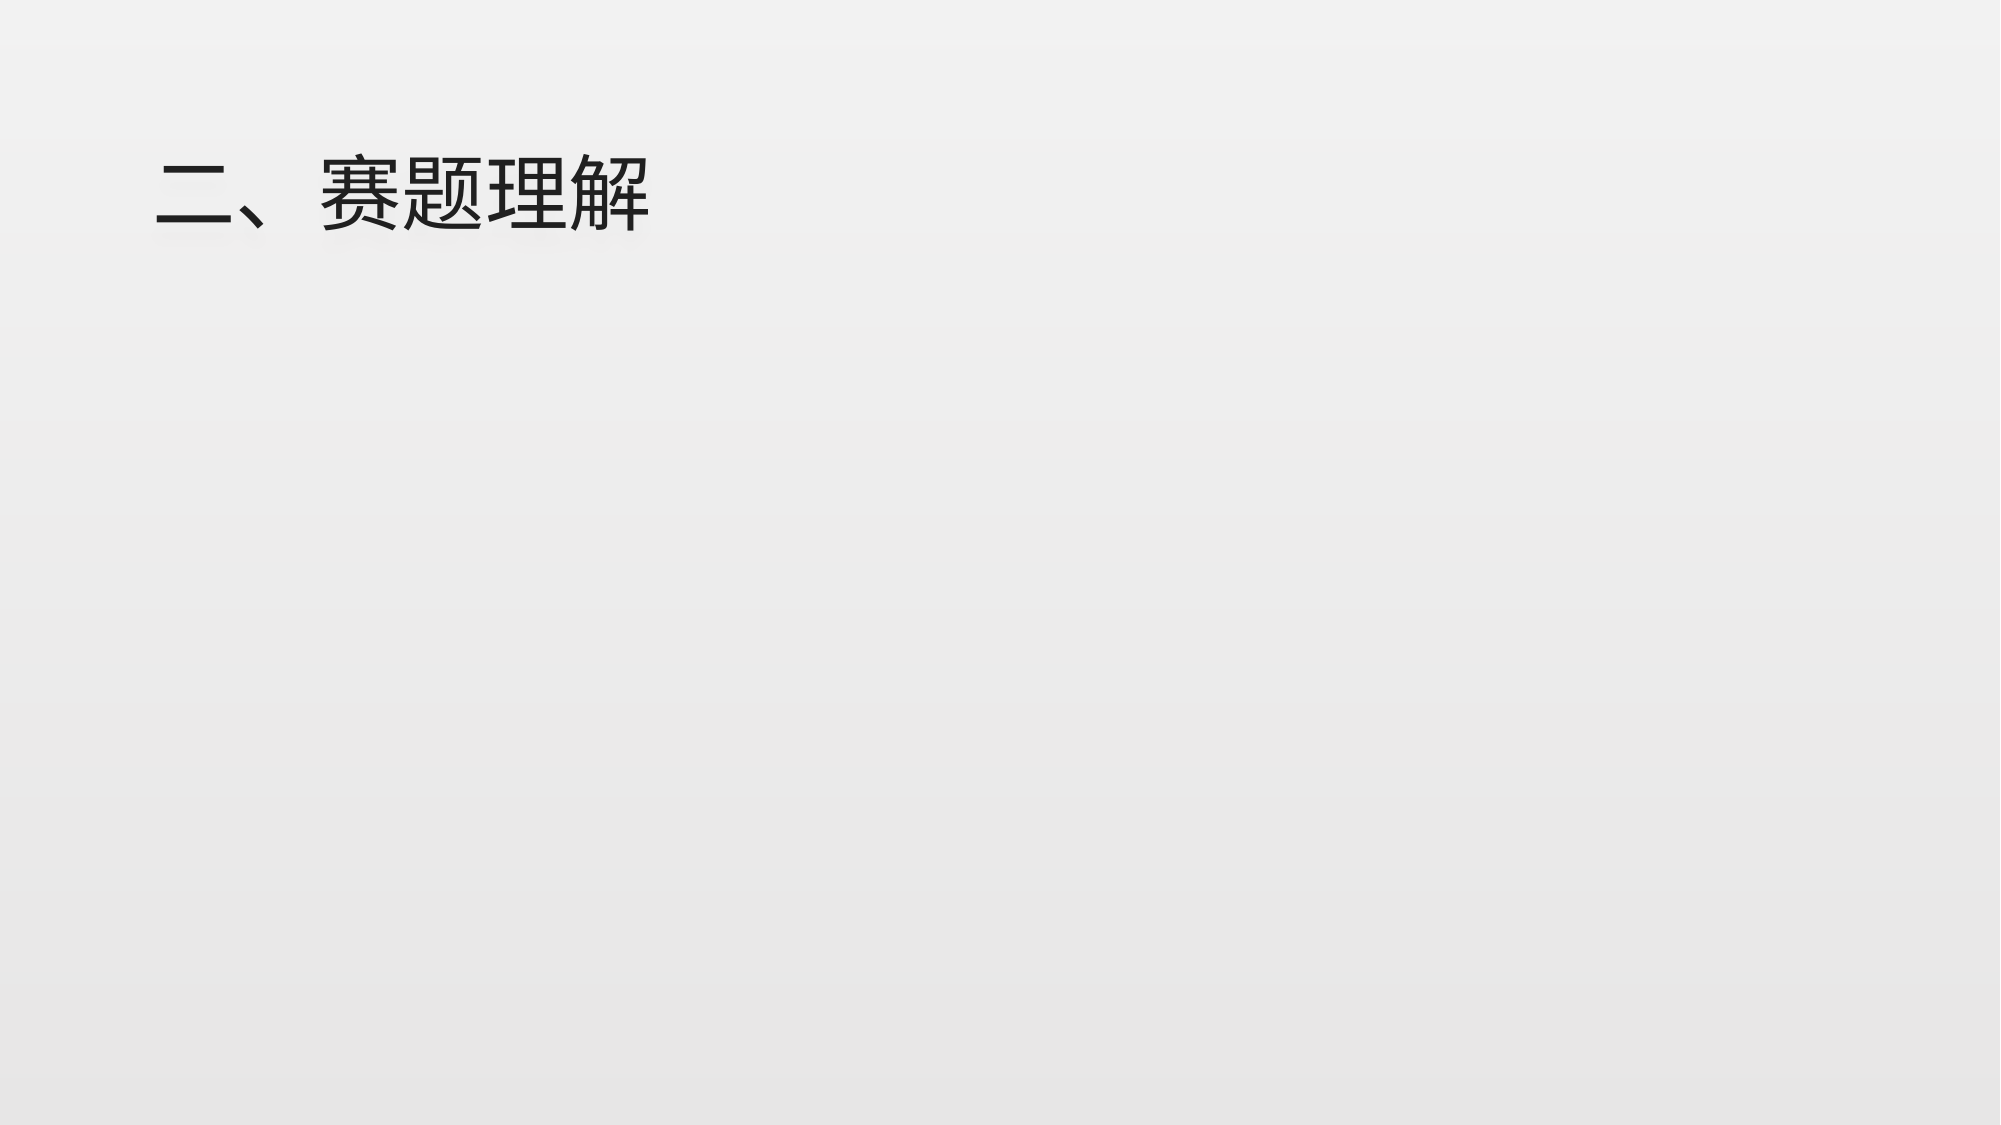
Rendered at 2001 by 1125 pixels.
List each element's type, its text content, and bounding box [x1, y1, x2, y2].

title 二、赛题理解 [137, 32, 1863, 250]
